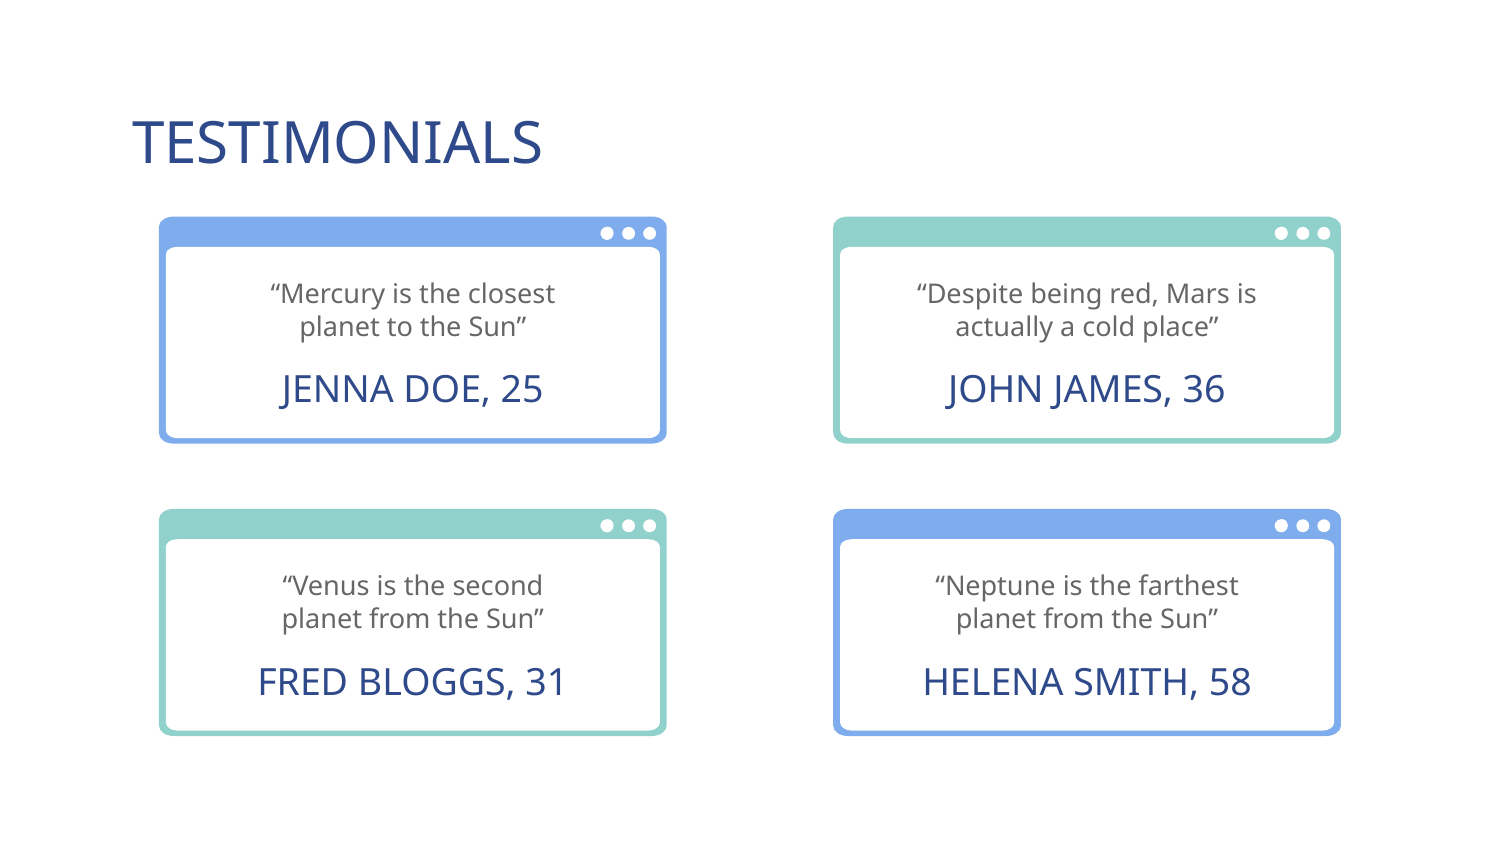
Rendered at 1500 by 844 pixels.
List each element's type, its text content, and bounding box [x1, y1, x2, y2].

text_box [158, 216, 667, 444]
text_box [158, 508, 667, 737]
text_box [832, 508, 1342, 737]
title TESTIMONIALS [117, 90, 1383, 167]
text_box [832, 216, 1342, 444]
